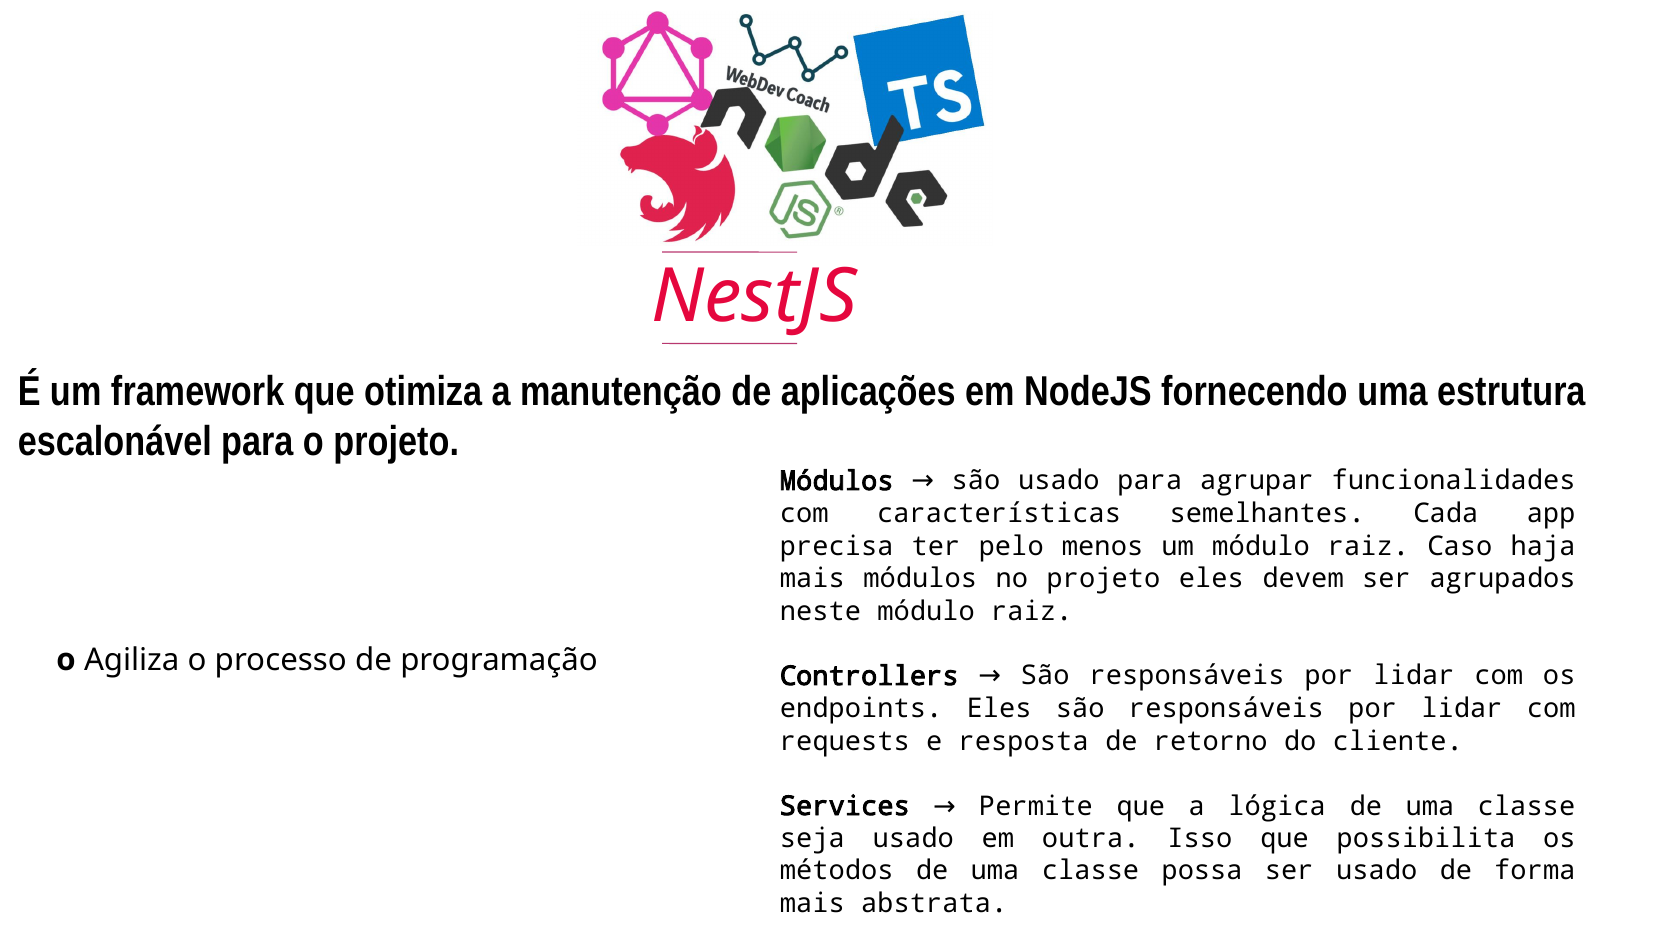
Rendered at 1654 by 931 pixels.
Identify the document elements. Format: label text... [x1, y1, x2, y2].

picture [577, 11, 994, 246]
text_box É um framework que otimiza a manutenção de aplicações em NodeJS fornecendo uma estrutura escalonável para o projeto. [3, 356, 1654, 472]
text_box o Agiliza o processo de programação [41, 632, 669, 685]
text_box NestJS [636, 239, 1012, 345]
text_box Módulos → são usado para agrupar funcionalidades com características semelhantes. Cada app precisa ter pelo menos um módulo raiz. Caso haja mais módulos no projeto eles devem ser agrupados neste módulo raiz. Controllers → São responsáveis por lidar com os endpoints. Eles são responsáveis por lidar com requests e resposta de retorno do cliente. Services → Permite que a lógica de uma classe seja usado em outra. Isso que possibilita os métodos de uma classe possa ser usado de forma mais abstrata. [764, 455, 1590, 926]
